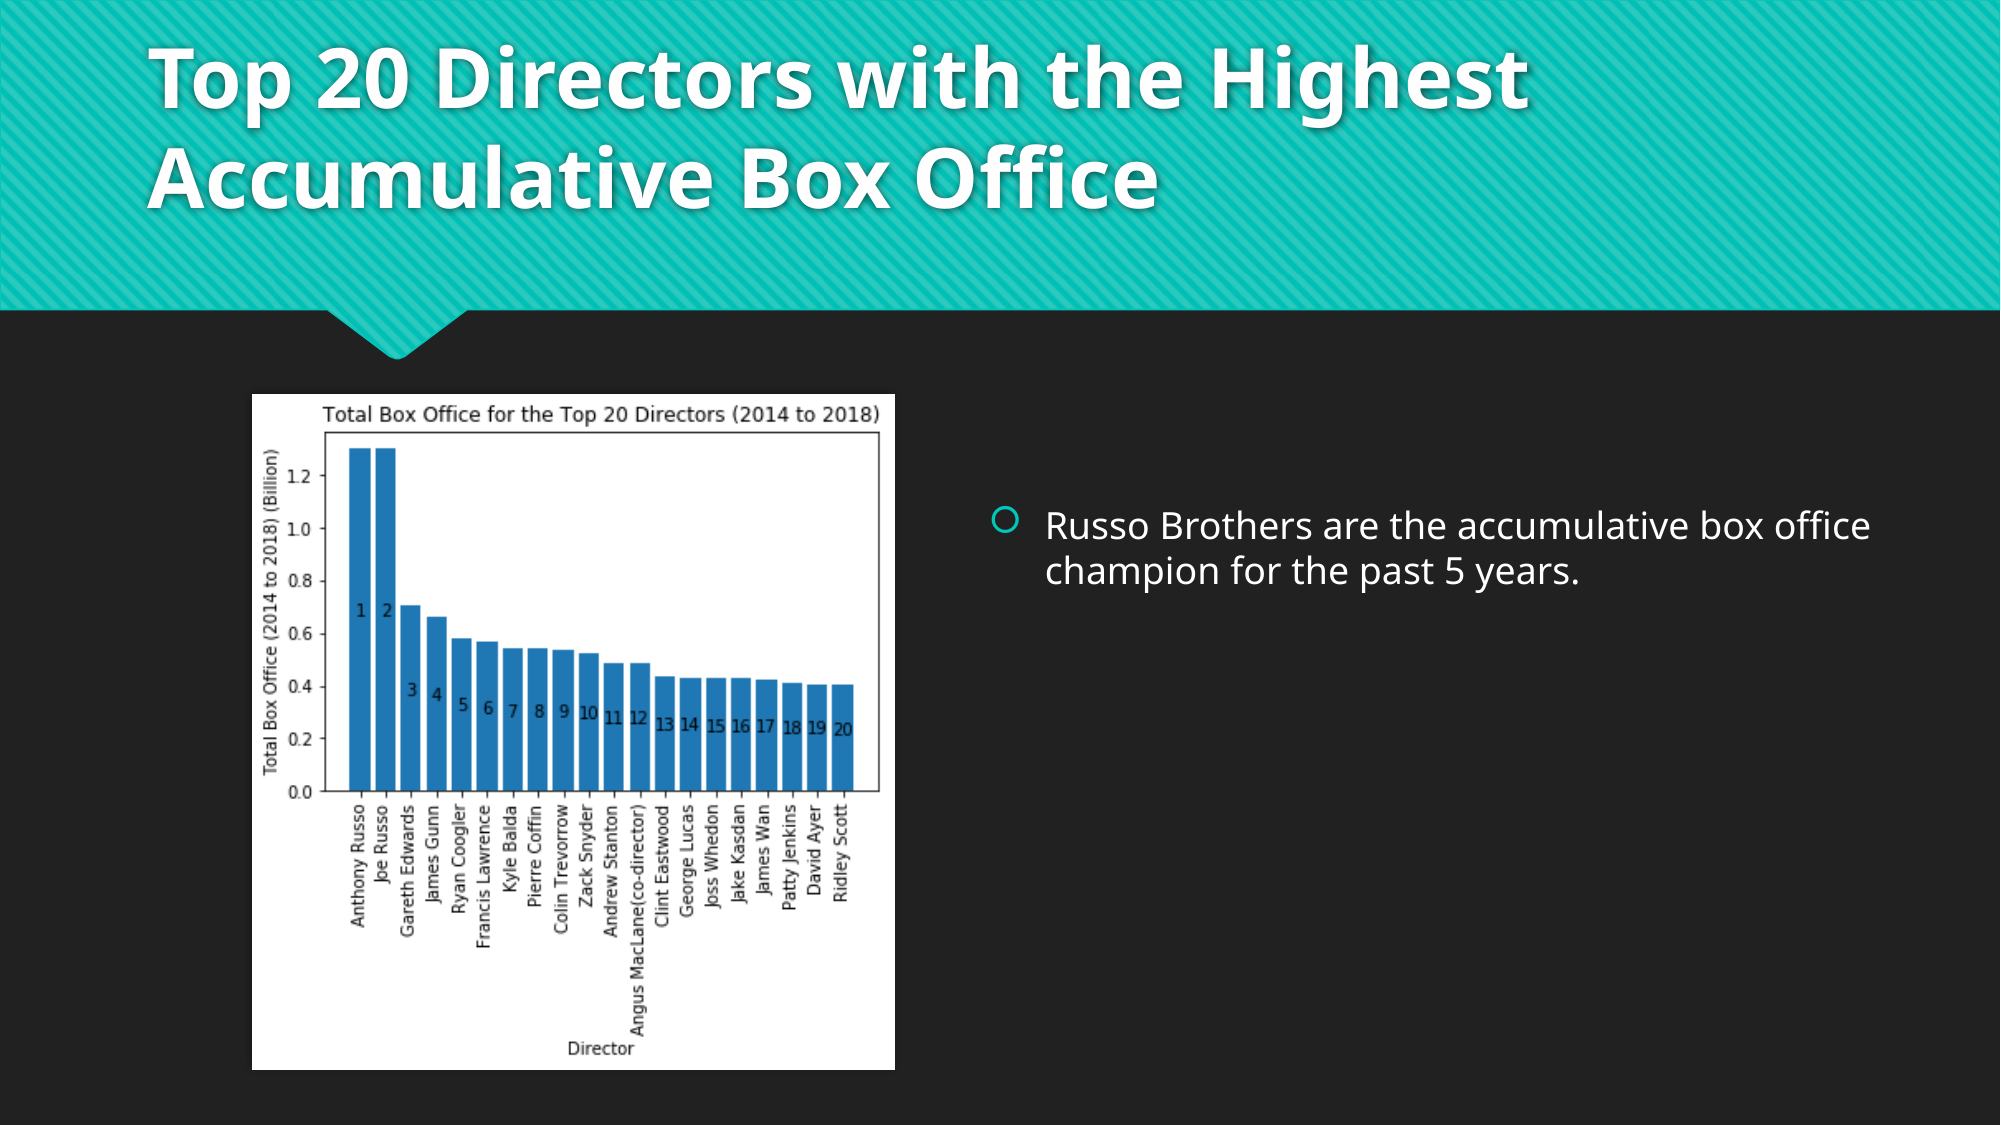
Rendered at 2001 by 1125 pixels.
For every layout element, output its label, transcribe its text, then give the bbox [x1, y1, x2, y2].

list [252, 394, 895, 1070]
title Top 20 Directors with the Highest Accumulative Box Office [132, 24, 1868, 233]
text_box Russo Brothers are the accumulative box office champion for the past 5 years. [973, 494, 1906, 600]
